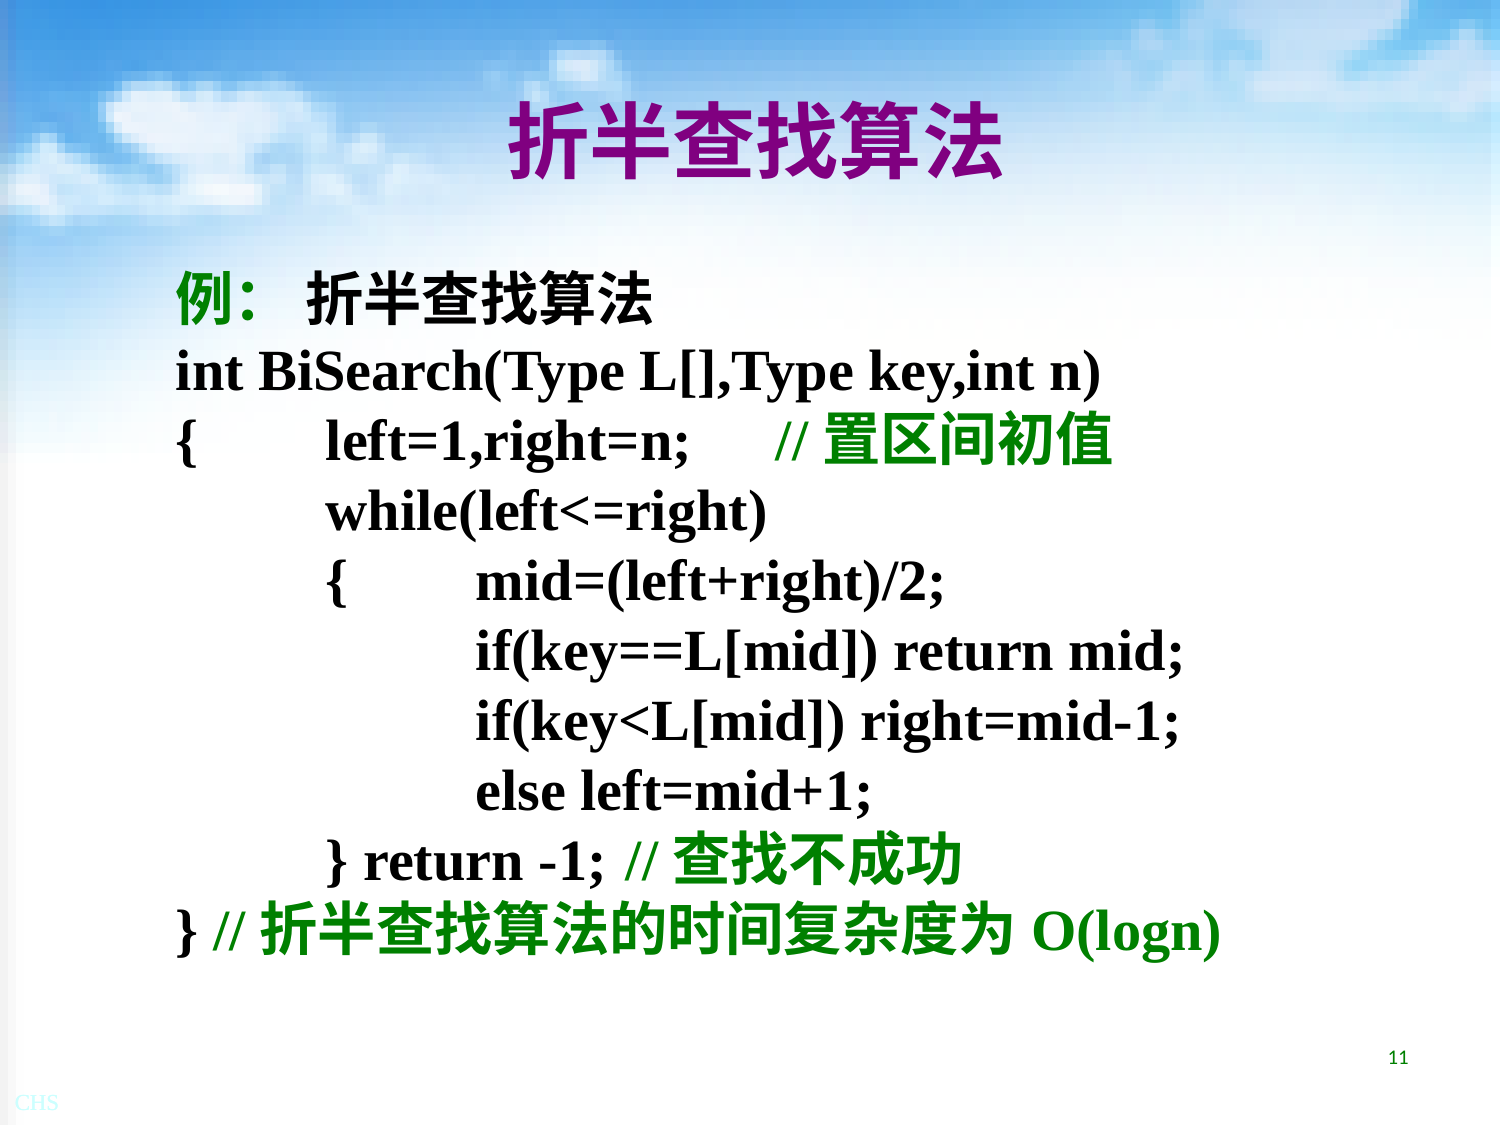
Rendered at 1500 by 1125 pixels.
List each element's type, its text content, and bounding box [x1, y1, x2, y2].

picture [0, 0, 1500, 1125]
title 折半查找算法 [175, 44, 1337, 233]
list 例： 折半查找算法 int BiSearch(Type L[],Type key,int n) { left=1,right=n; //置区间初值 while(left<=right) { mid=(left+right)/2; if(key==L[mid]) return mid; if(key<L[mid]) right=mid-1; else left=mid+1; } return -1; //查找不成功 } //折半查找算法的时间复杂度为O(logn) [175, 262, 1337, 1009]
slide_number 11 [1366, 1041, 1430, 1071]
